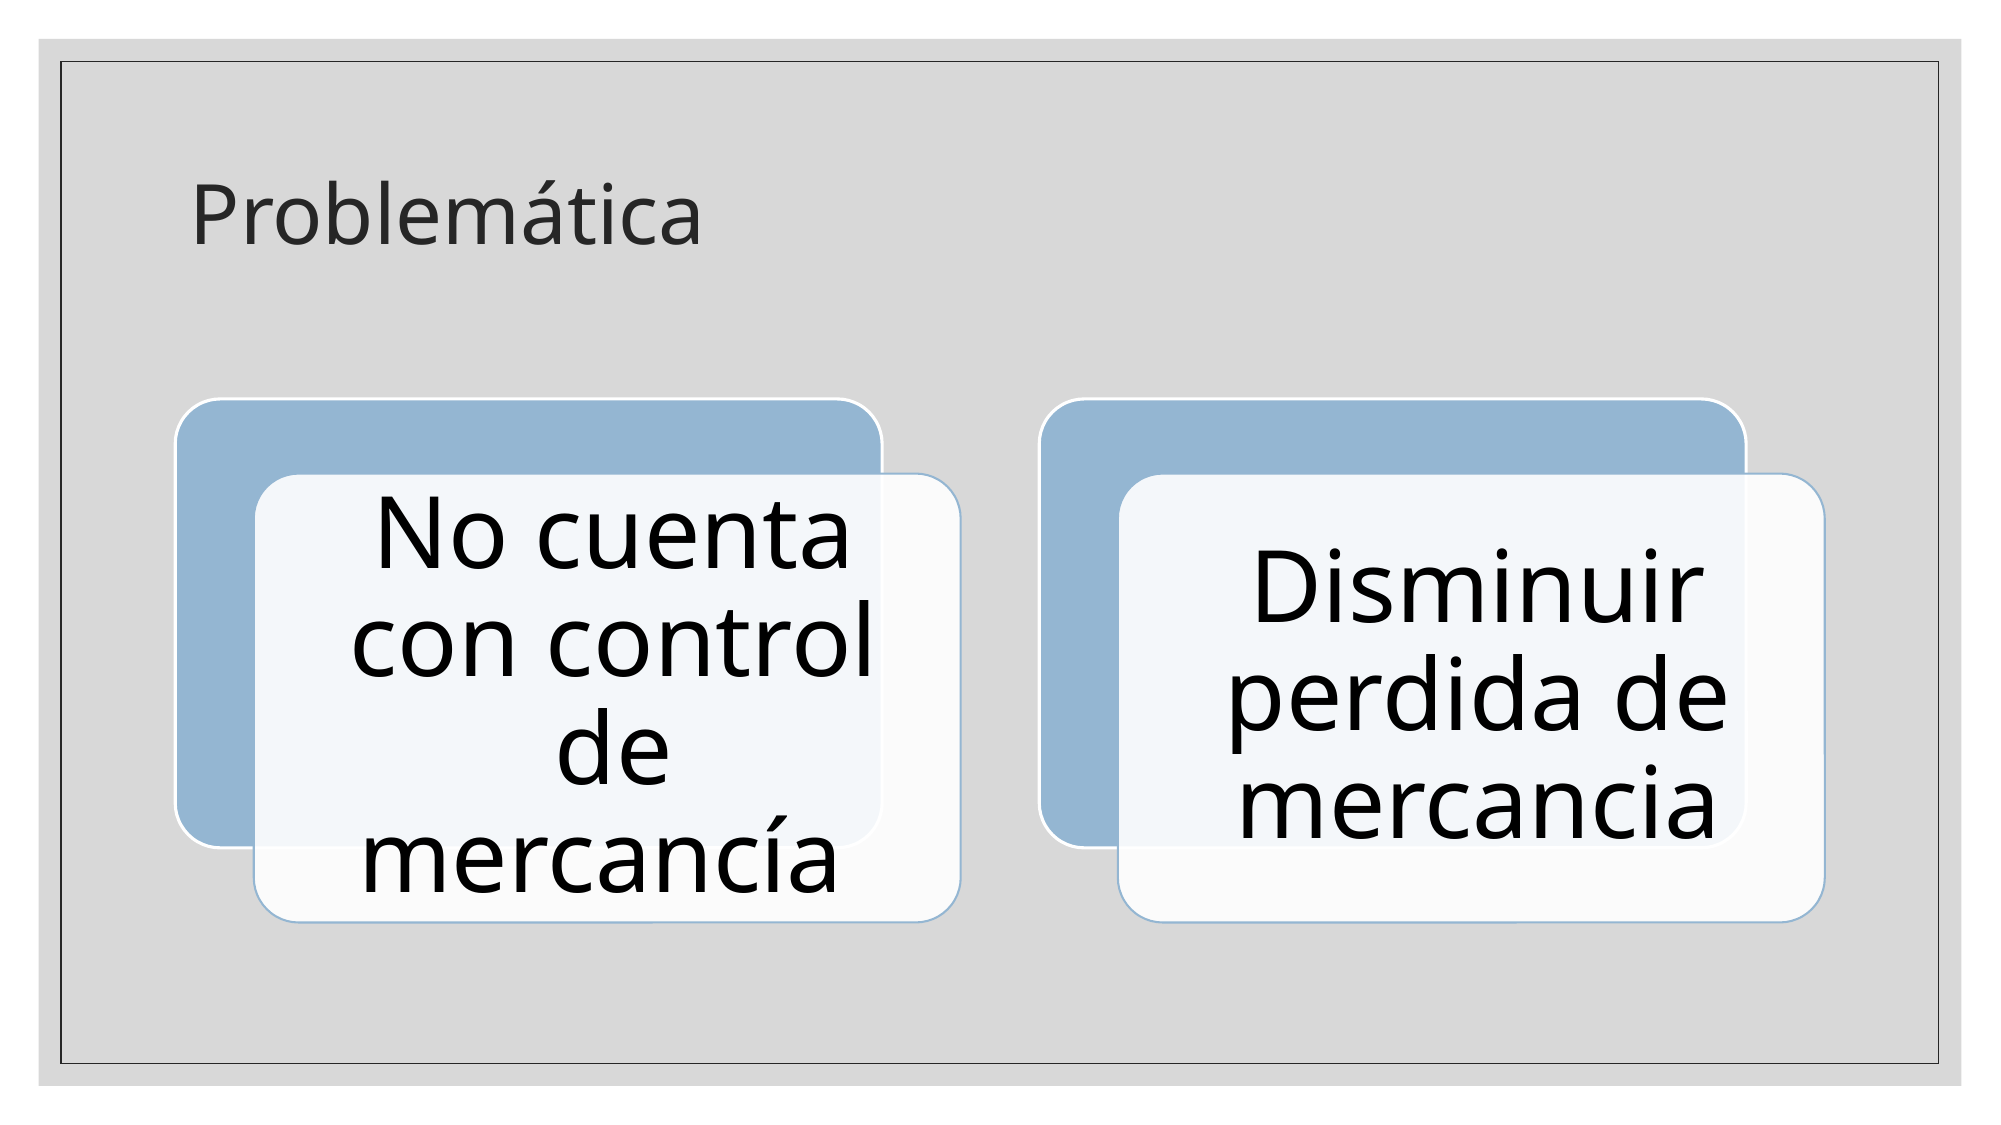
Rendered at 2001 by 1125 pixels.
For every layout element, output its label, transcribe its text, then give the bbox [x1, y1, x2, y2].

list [174, 344, 1825, 977]
title Problemática [174, 105, 1825, 331]
